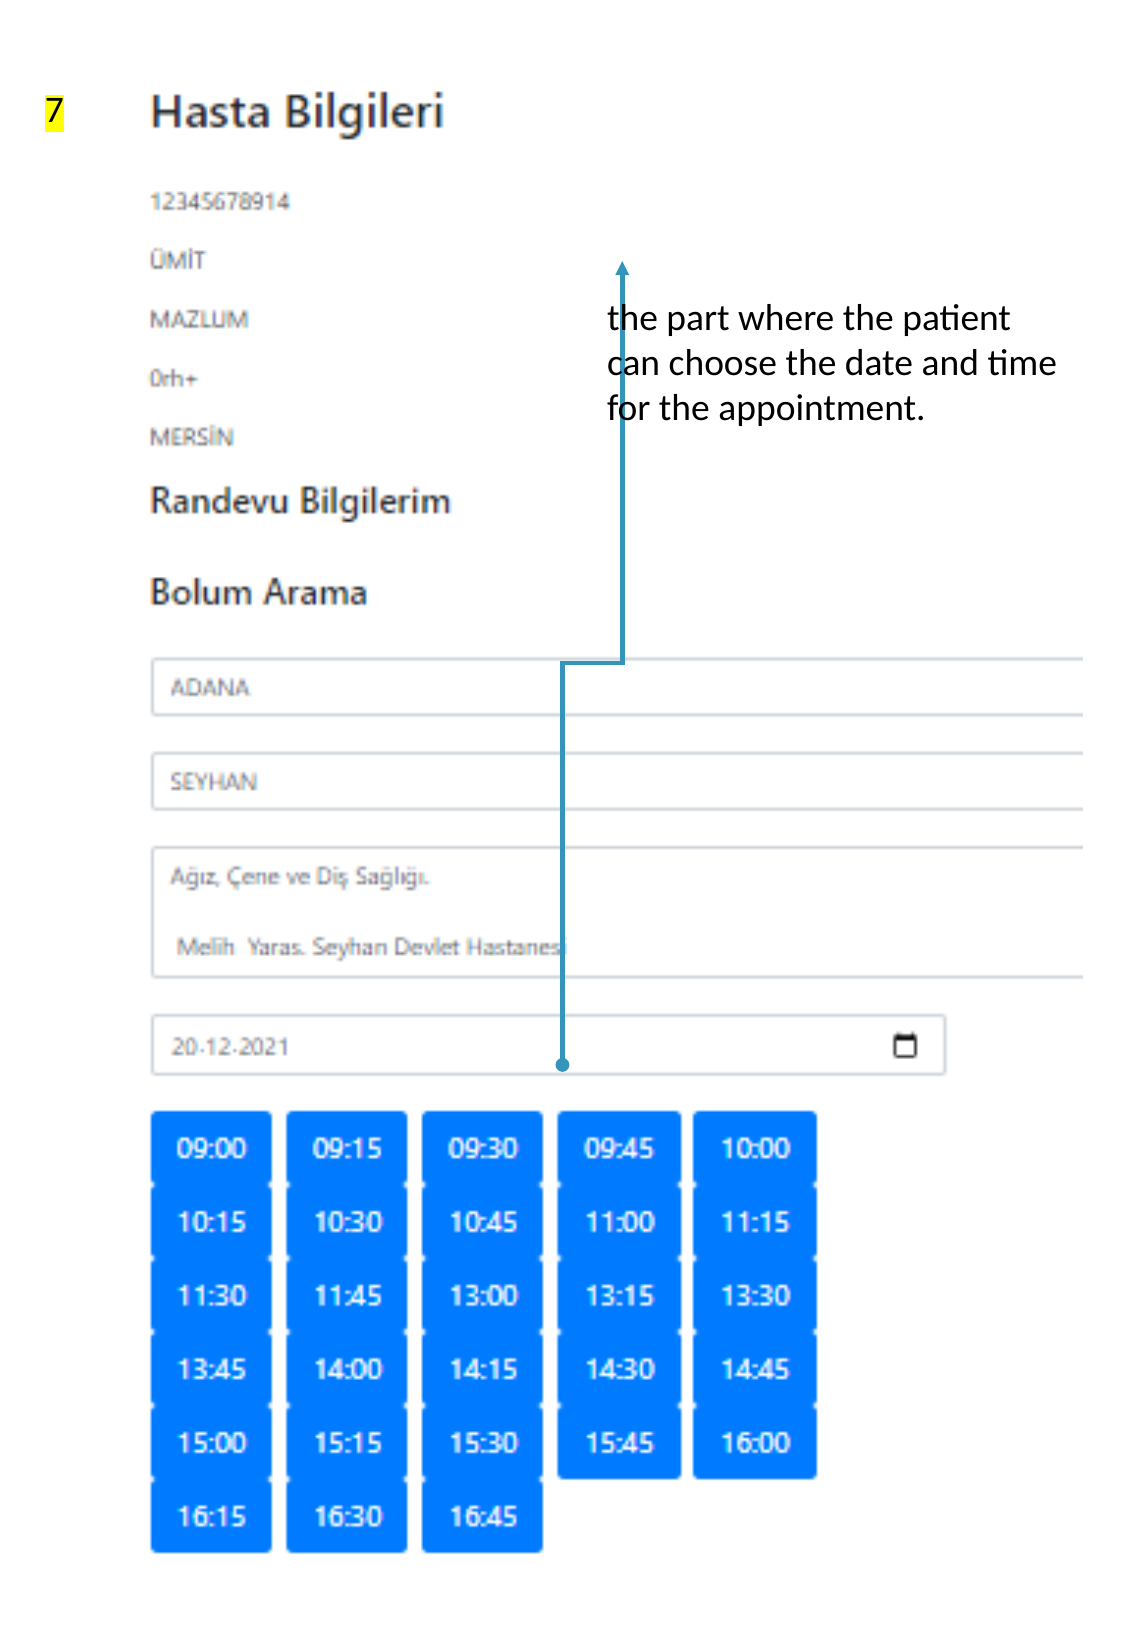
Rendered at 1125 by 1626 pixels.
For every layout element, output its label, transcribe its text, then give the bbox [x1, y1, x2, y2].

text_box 7 [30, 77, 92, 138]
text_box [190, 633, 995, 693]
picture [90, 90, 1083, 1598]
